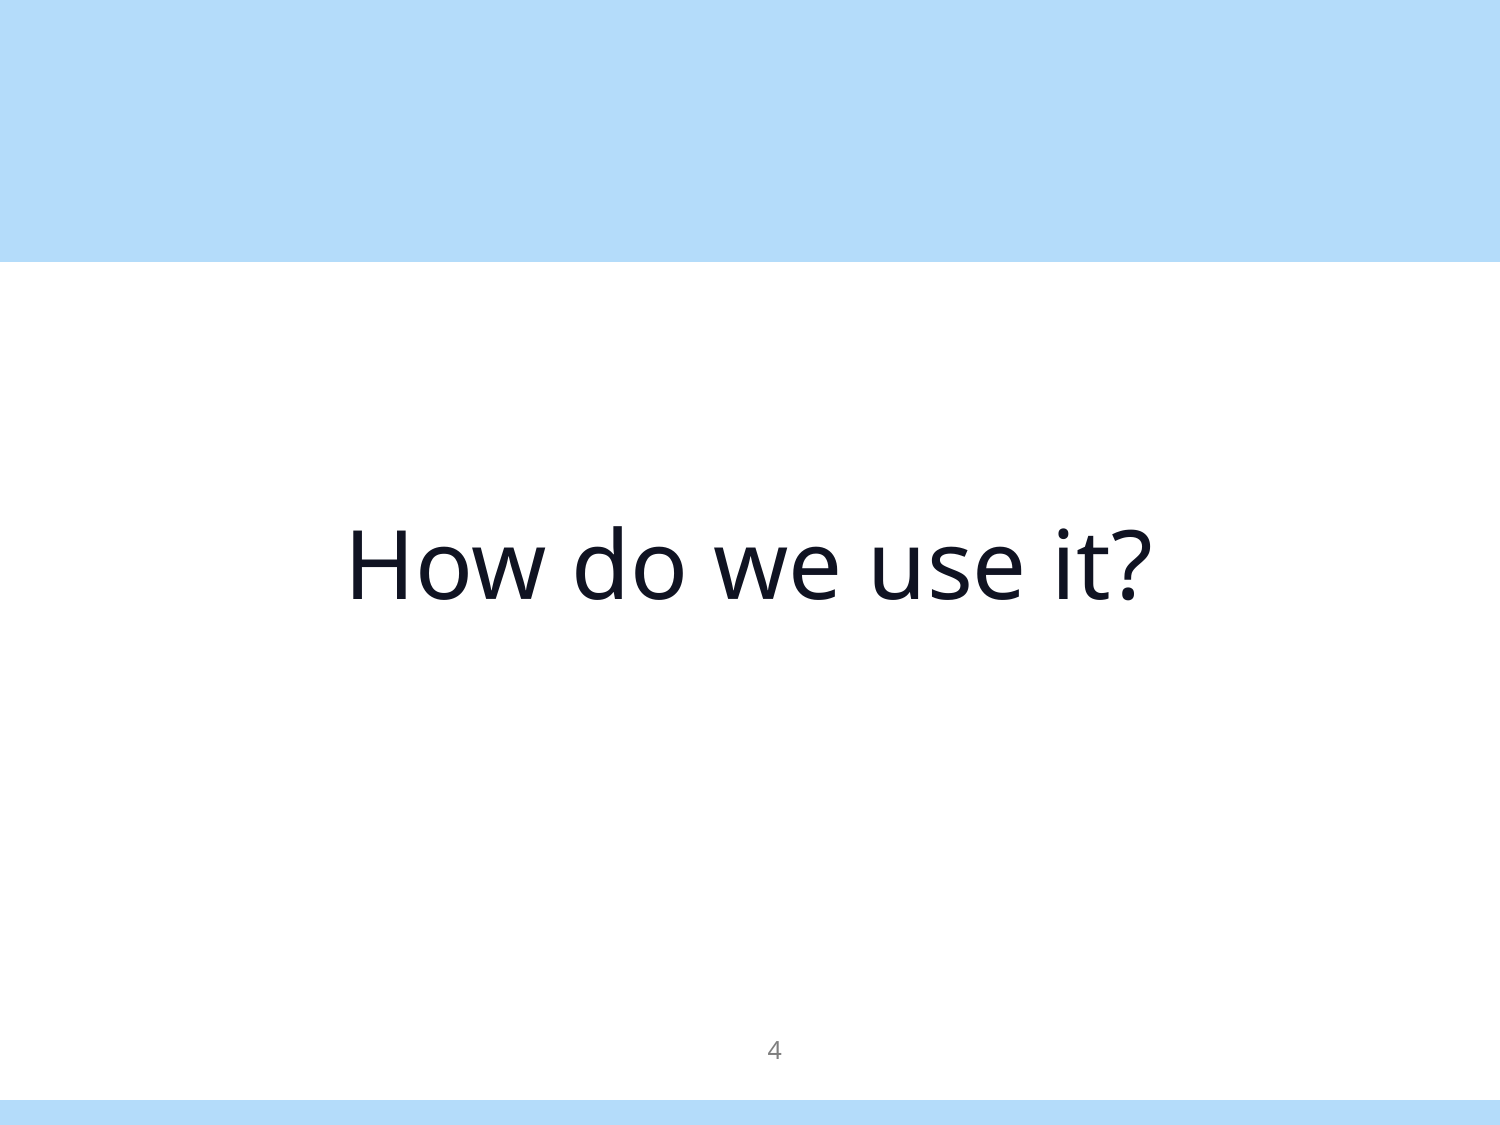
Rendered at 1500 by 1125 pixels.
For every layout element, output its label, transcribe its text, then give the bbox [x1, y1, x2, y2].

text_box [0, 262, 1500, 1100]
text_box <number> [754, 1030, 796, 1073]
text_box [0, 0, 1500, 262]
text_box [0, 1100, 1500, 1125]
text_box How do we use it? [18, 499, 1480, 625]
